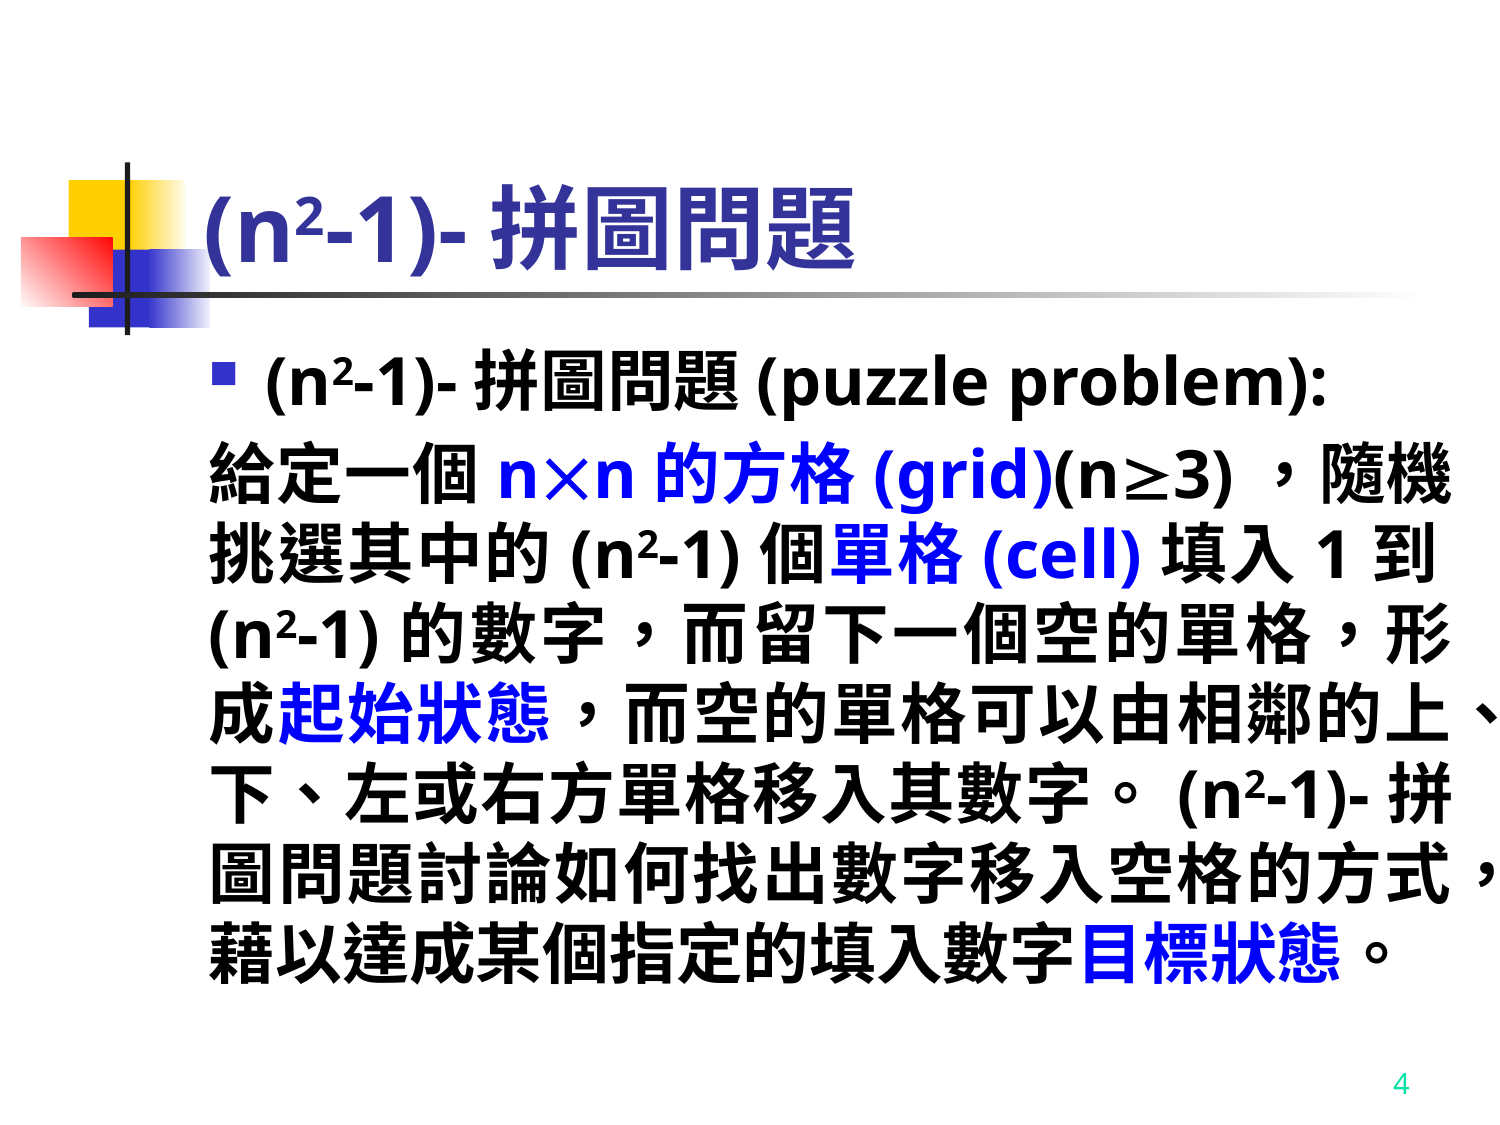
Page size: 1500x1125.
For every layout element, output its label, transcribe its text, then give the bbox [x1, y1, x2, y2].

list (n2-1)-拼圖問題(puzzle problem): 給定一個nn的方格(grid)(n3)，隨機挑選其中的(n2-1)個單格(cell)填入1到(n2-1)的數字，而留下一個空的單格，形成起始狀態，而空的單格可以由相鄰的上、下、左或右方單格移入其數字。(n2-1)-拼圖問題討論如何找出數字移入空格的方式，藉以達成某個指定的填入數字目標狀態。 [193, 331, 1469, 1006]
title (n2-1)-拼圖問題 [188, 101, 1468, 289]
slide_number 4 [1112, 1037, 1426, 1113]
